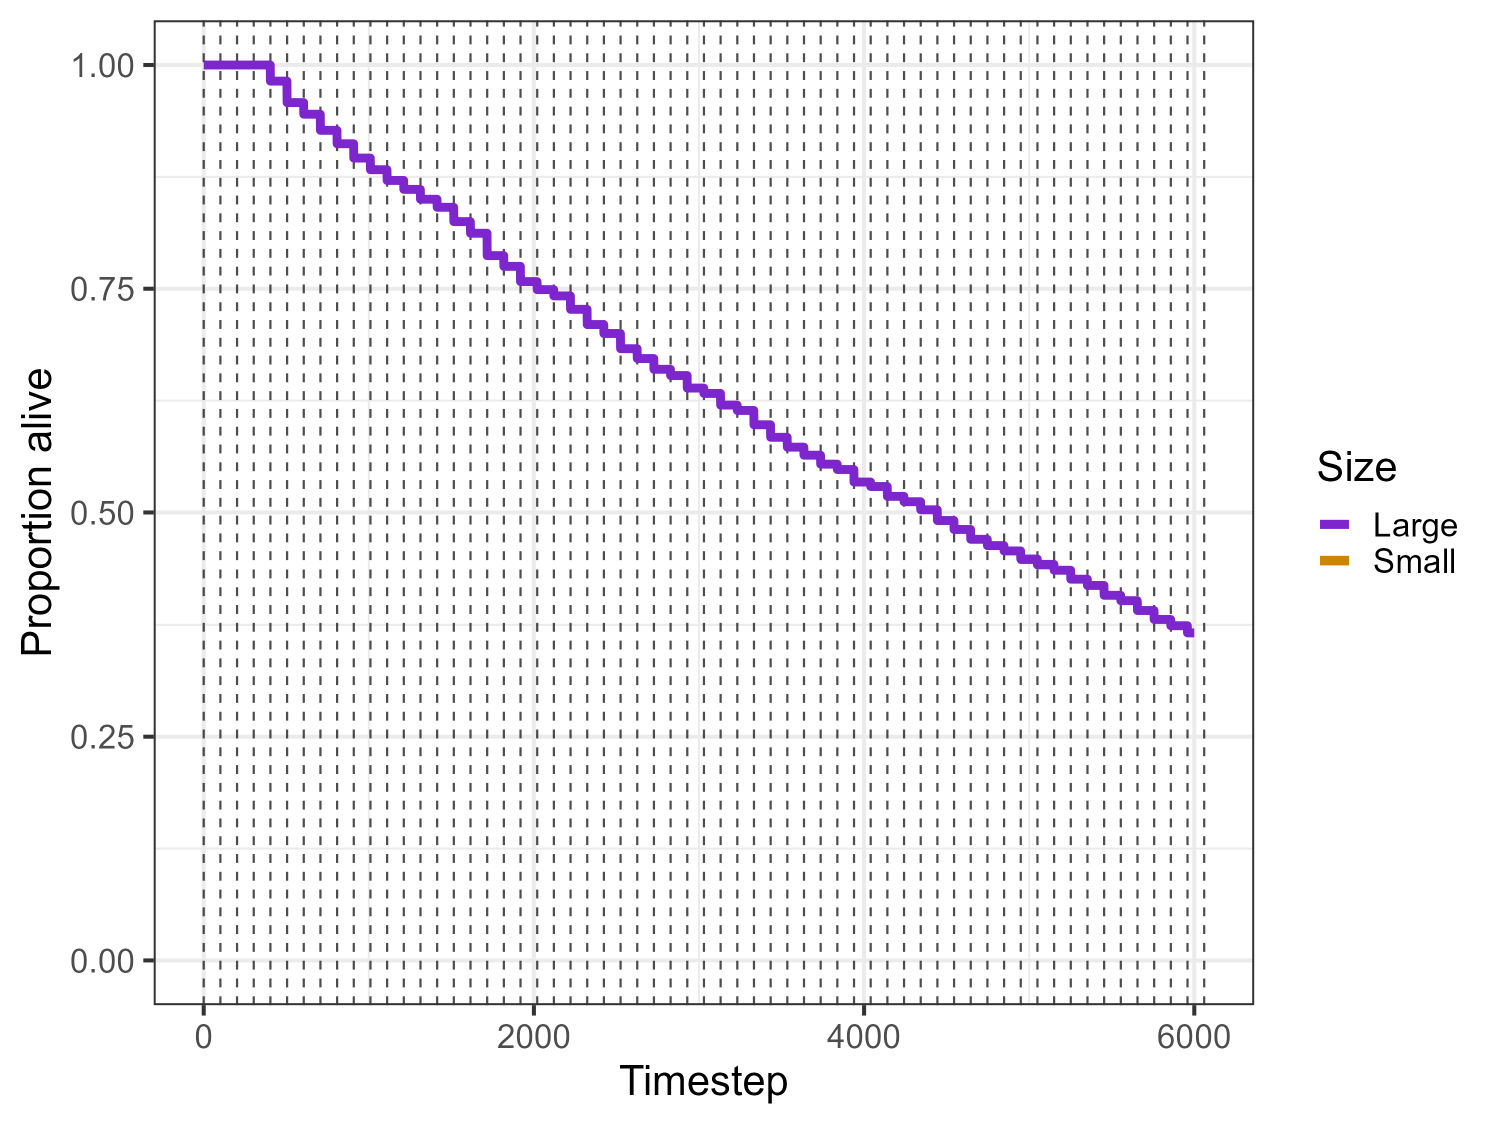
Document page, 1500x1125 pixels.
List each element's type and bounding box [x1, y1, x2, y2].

list [0, 0, 1500, 1125]
